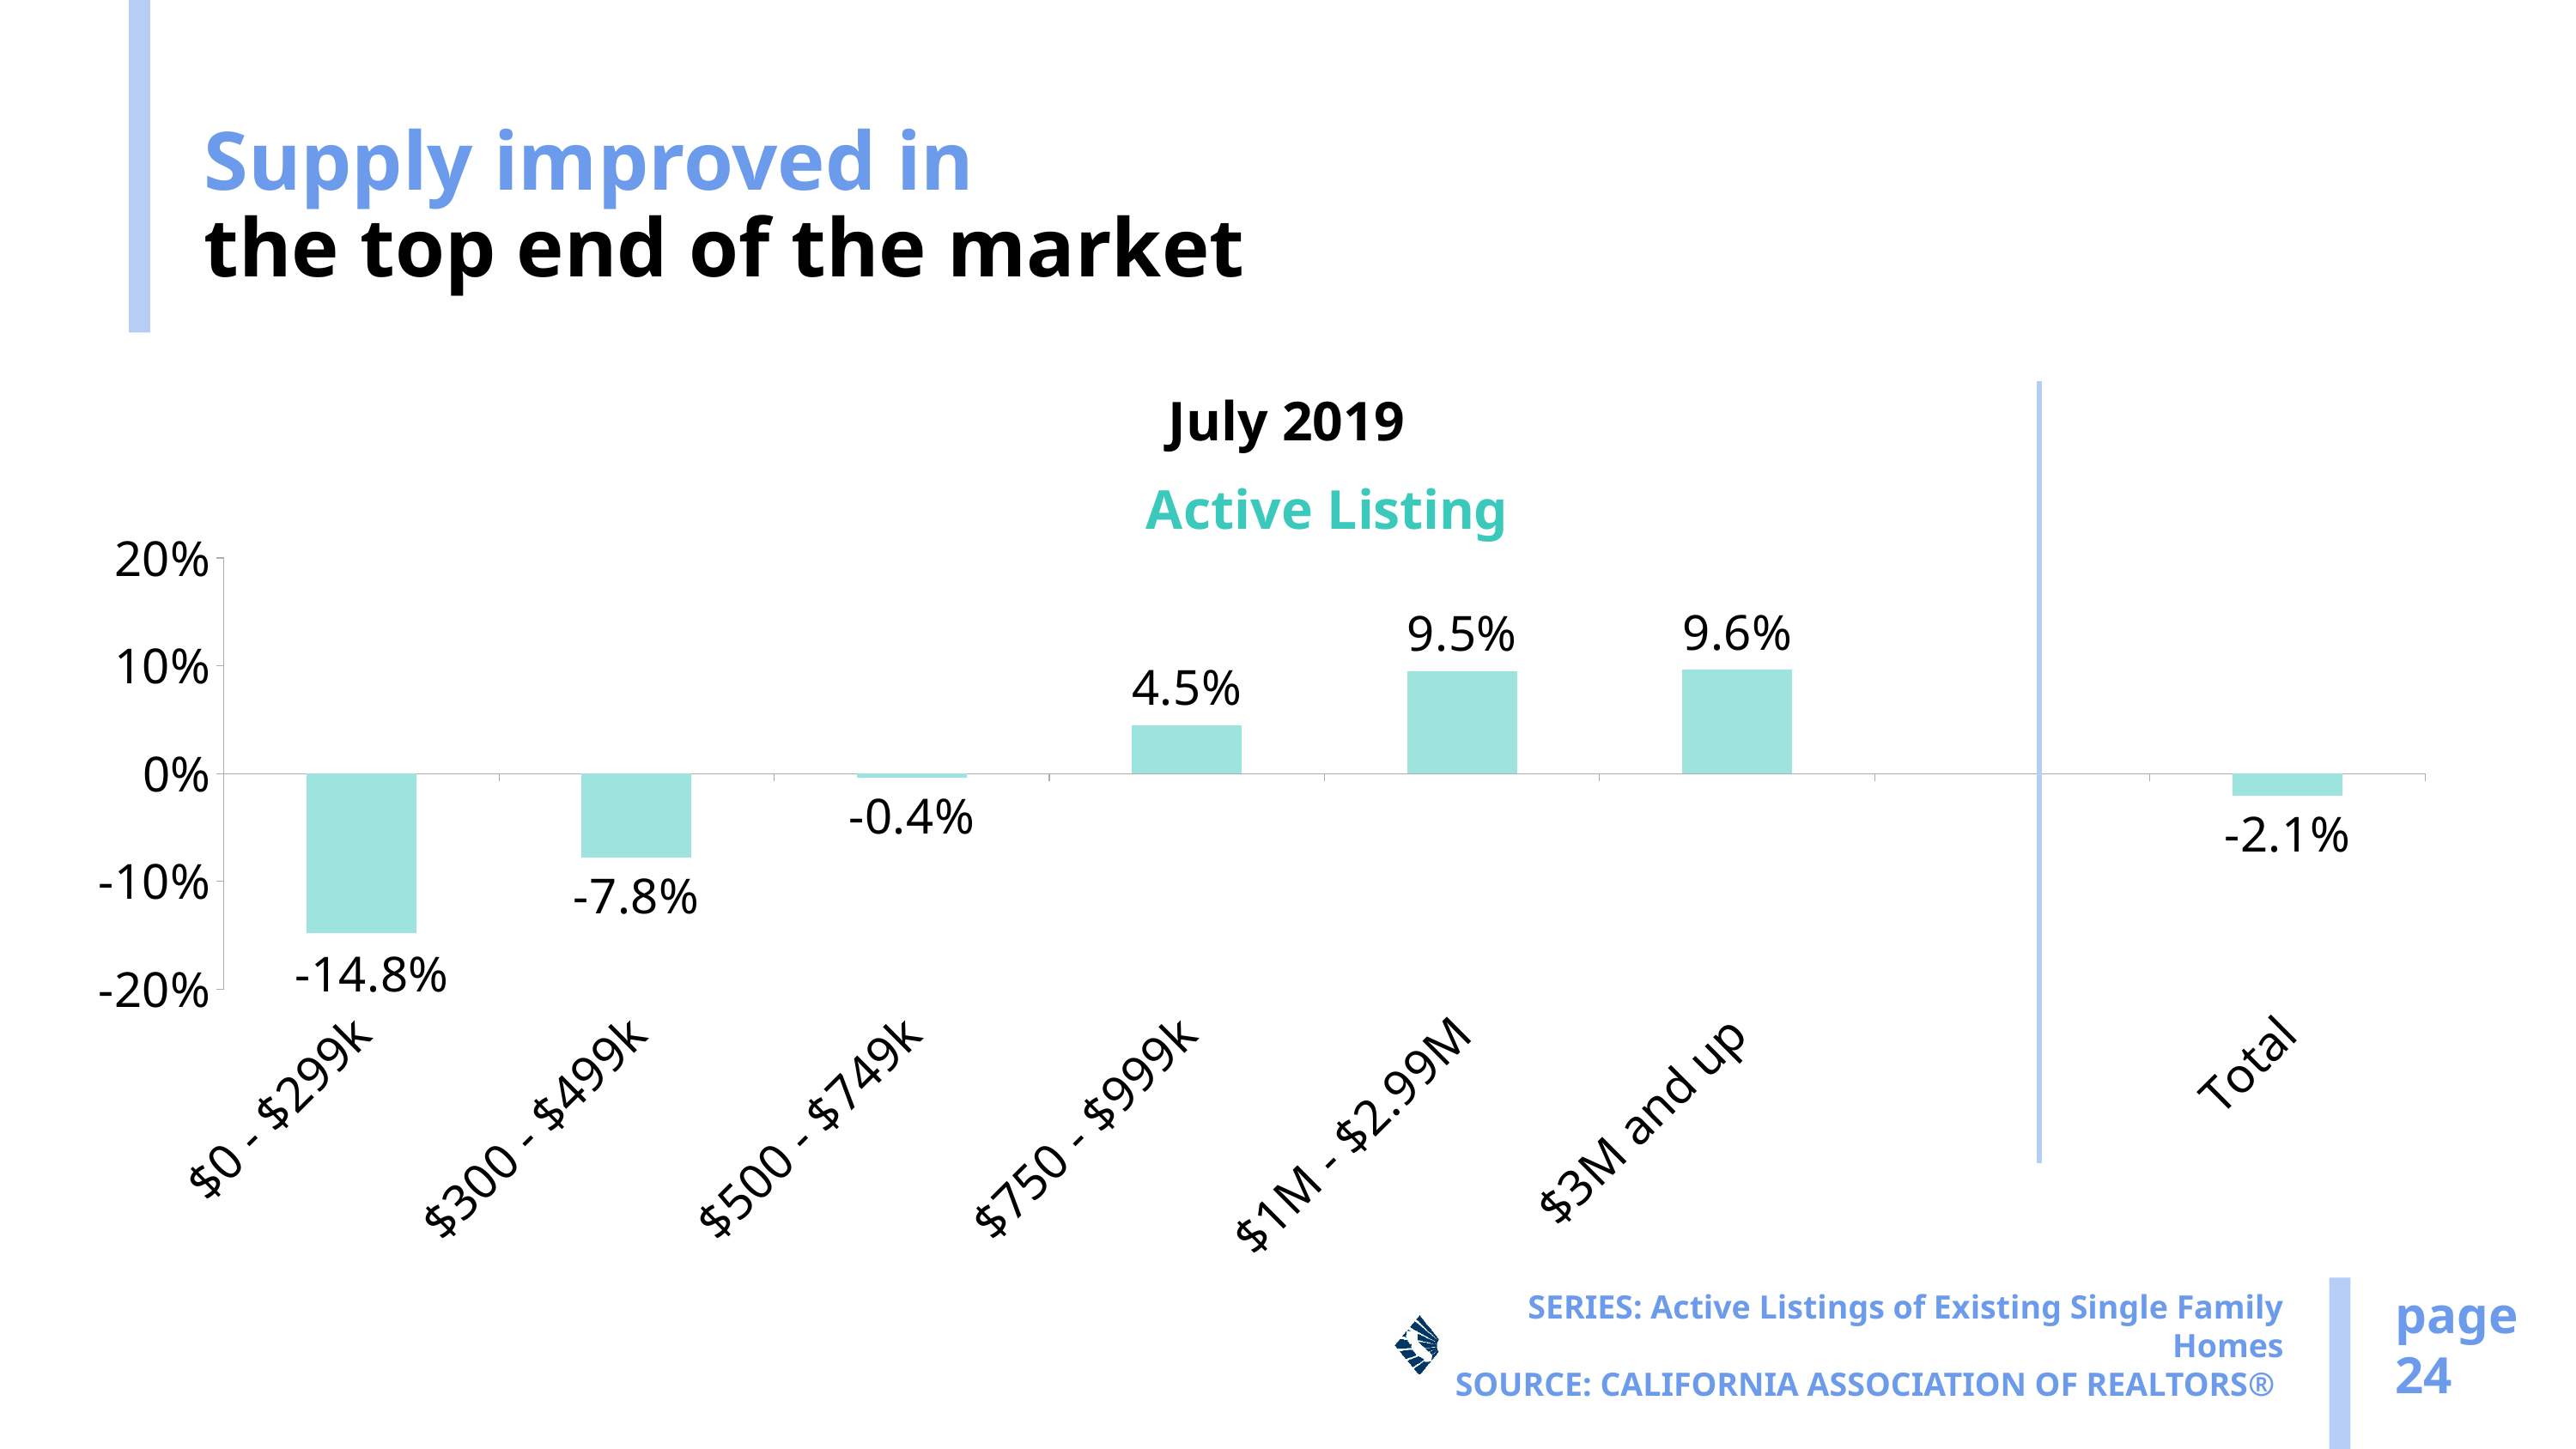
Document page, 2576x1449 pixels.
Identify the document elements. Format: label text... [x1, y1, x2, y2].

title Supply improved in the top end of the market [191, 113, 1356, 303]
text_box July 2019 [1155, 380, 1419, 451]
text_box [1394, 1299, 2297, 1391]
slide_number page 24 [2383, 1277, 2576, 1412]
chart [85, 451, 2447, 1307]
